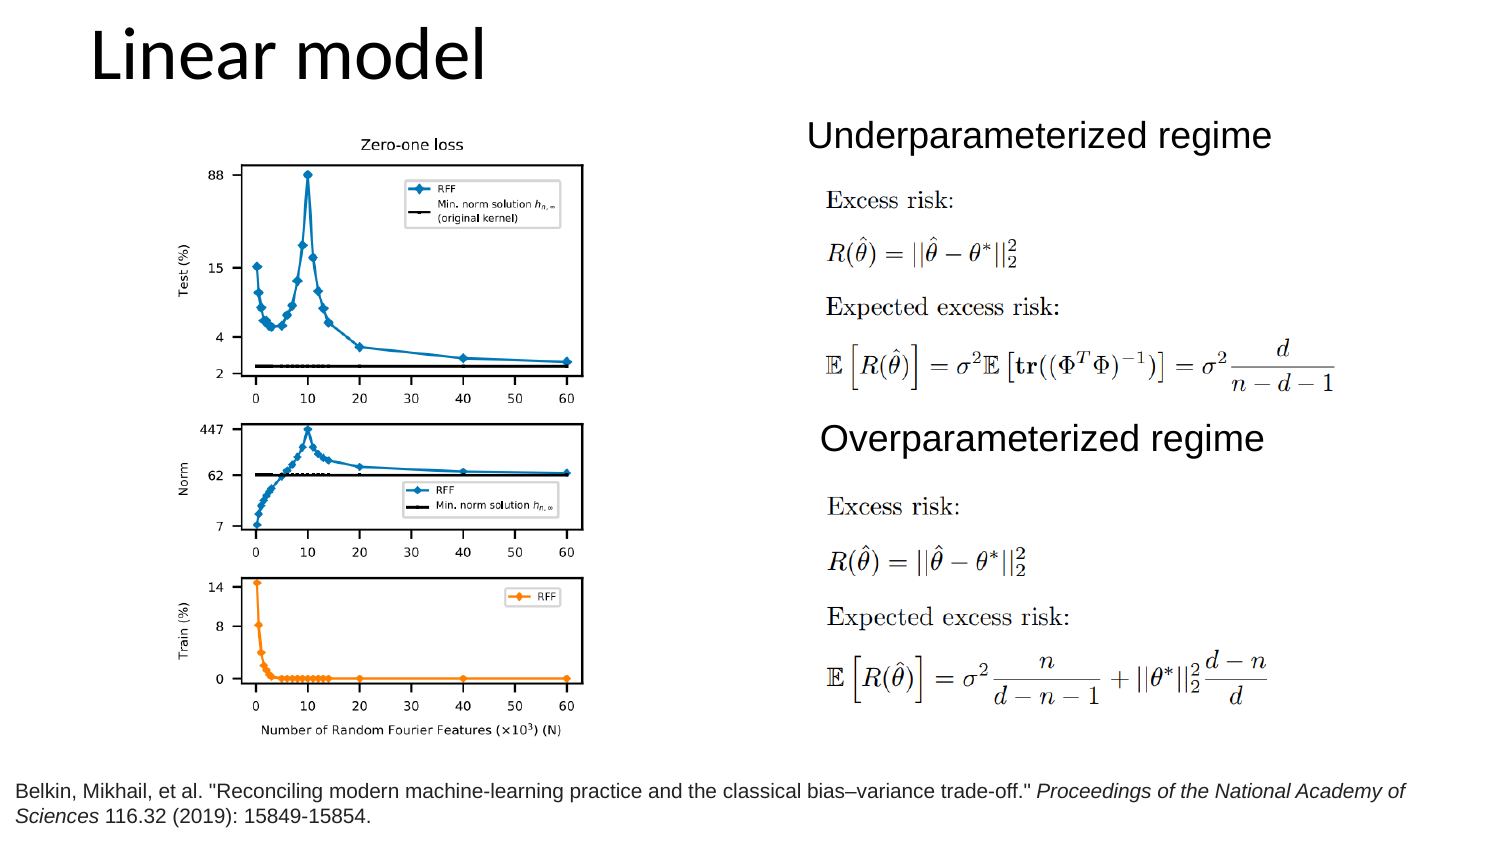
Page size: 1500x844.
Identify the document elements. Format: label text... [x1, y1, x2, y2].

text_box Belkin, Mikhail, et al. "Reconciling modern machine-learning practice and the classical bias–variance trade-off." Proceedings of the National Academy of Sciences 116.32 (2019): 15849-15854. [0, 762, 1500, 843]
text_box Underparameterized regime [791, 96, 1342, 172]
picture [174, 136, 589, 739]
title Linear model [0, 0, 1500, 171]
text_box Overparameterized regime [805, 398, 1356, 474]
picture [818, 184, 1343, 399]
picture [818, 484, 1276, 720]
